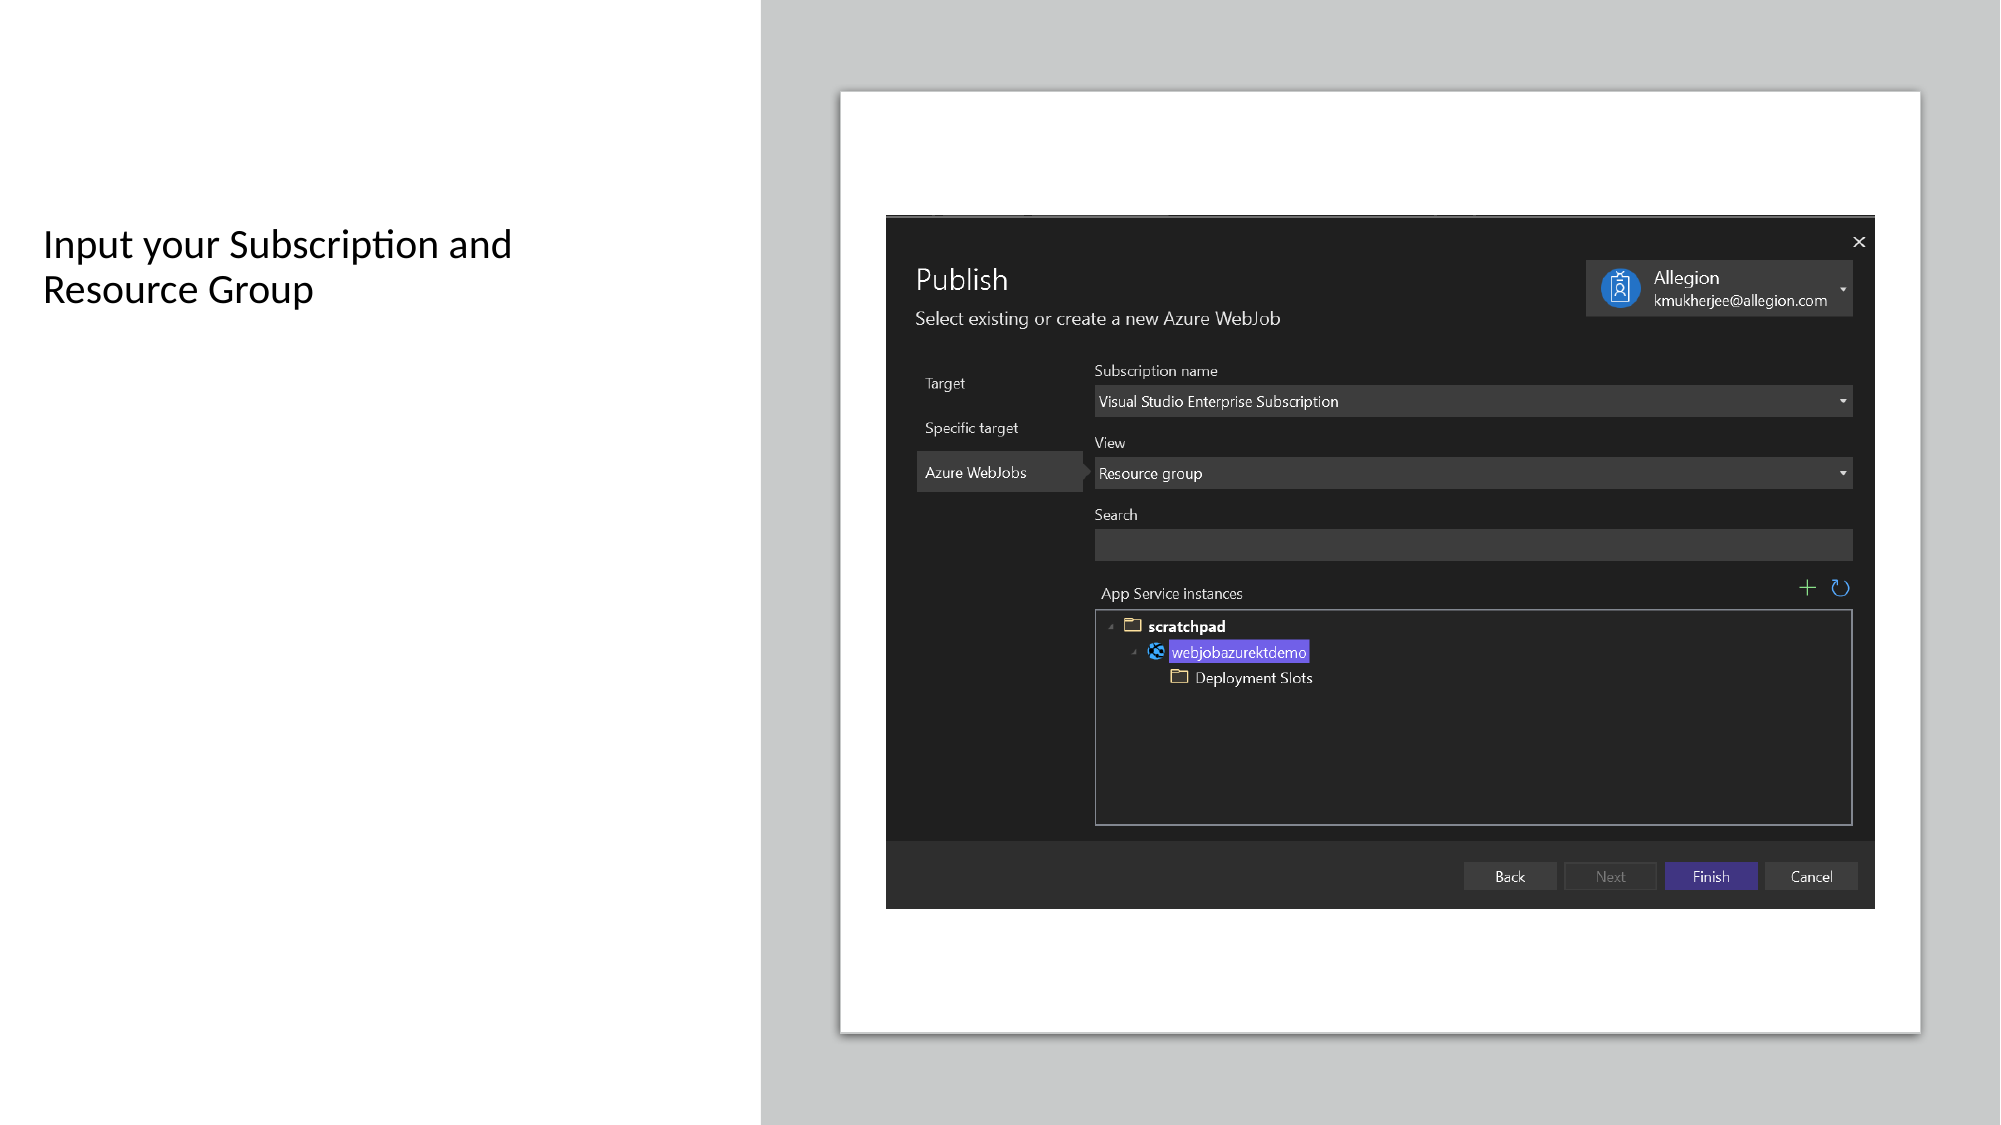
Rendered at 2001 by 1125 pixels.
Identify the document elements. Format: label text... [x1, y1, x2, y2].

text_box [760, 0, 2000, 1125]
picture [886, 215, 1875, 909]
list Input your Subscription and Resource Group [28, 215, 604, 837]
text_box [839, 90, 1922, 1034]
